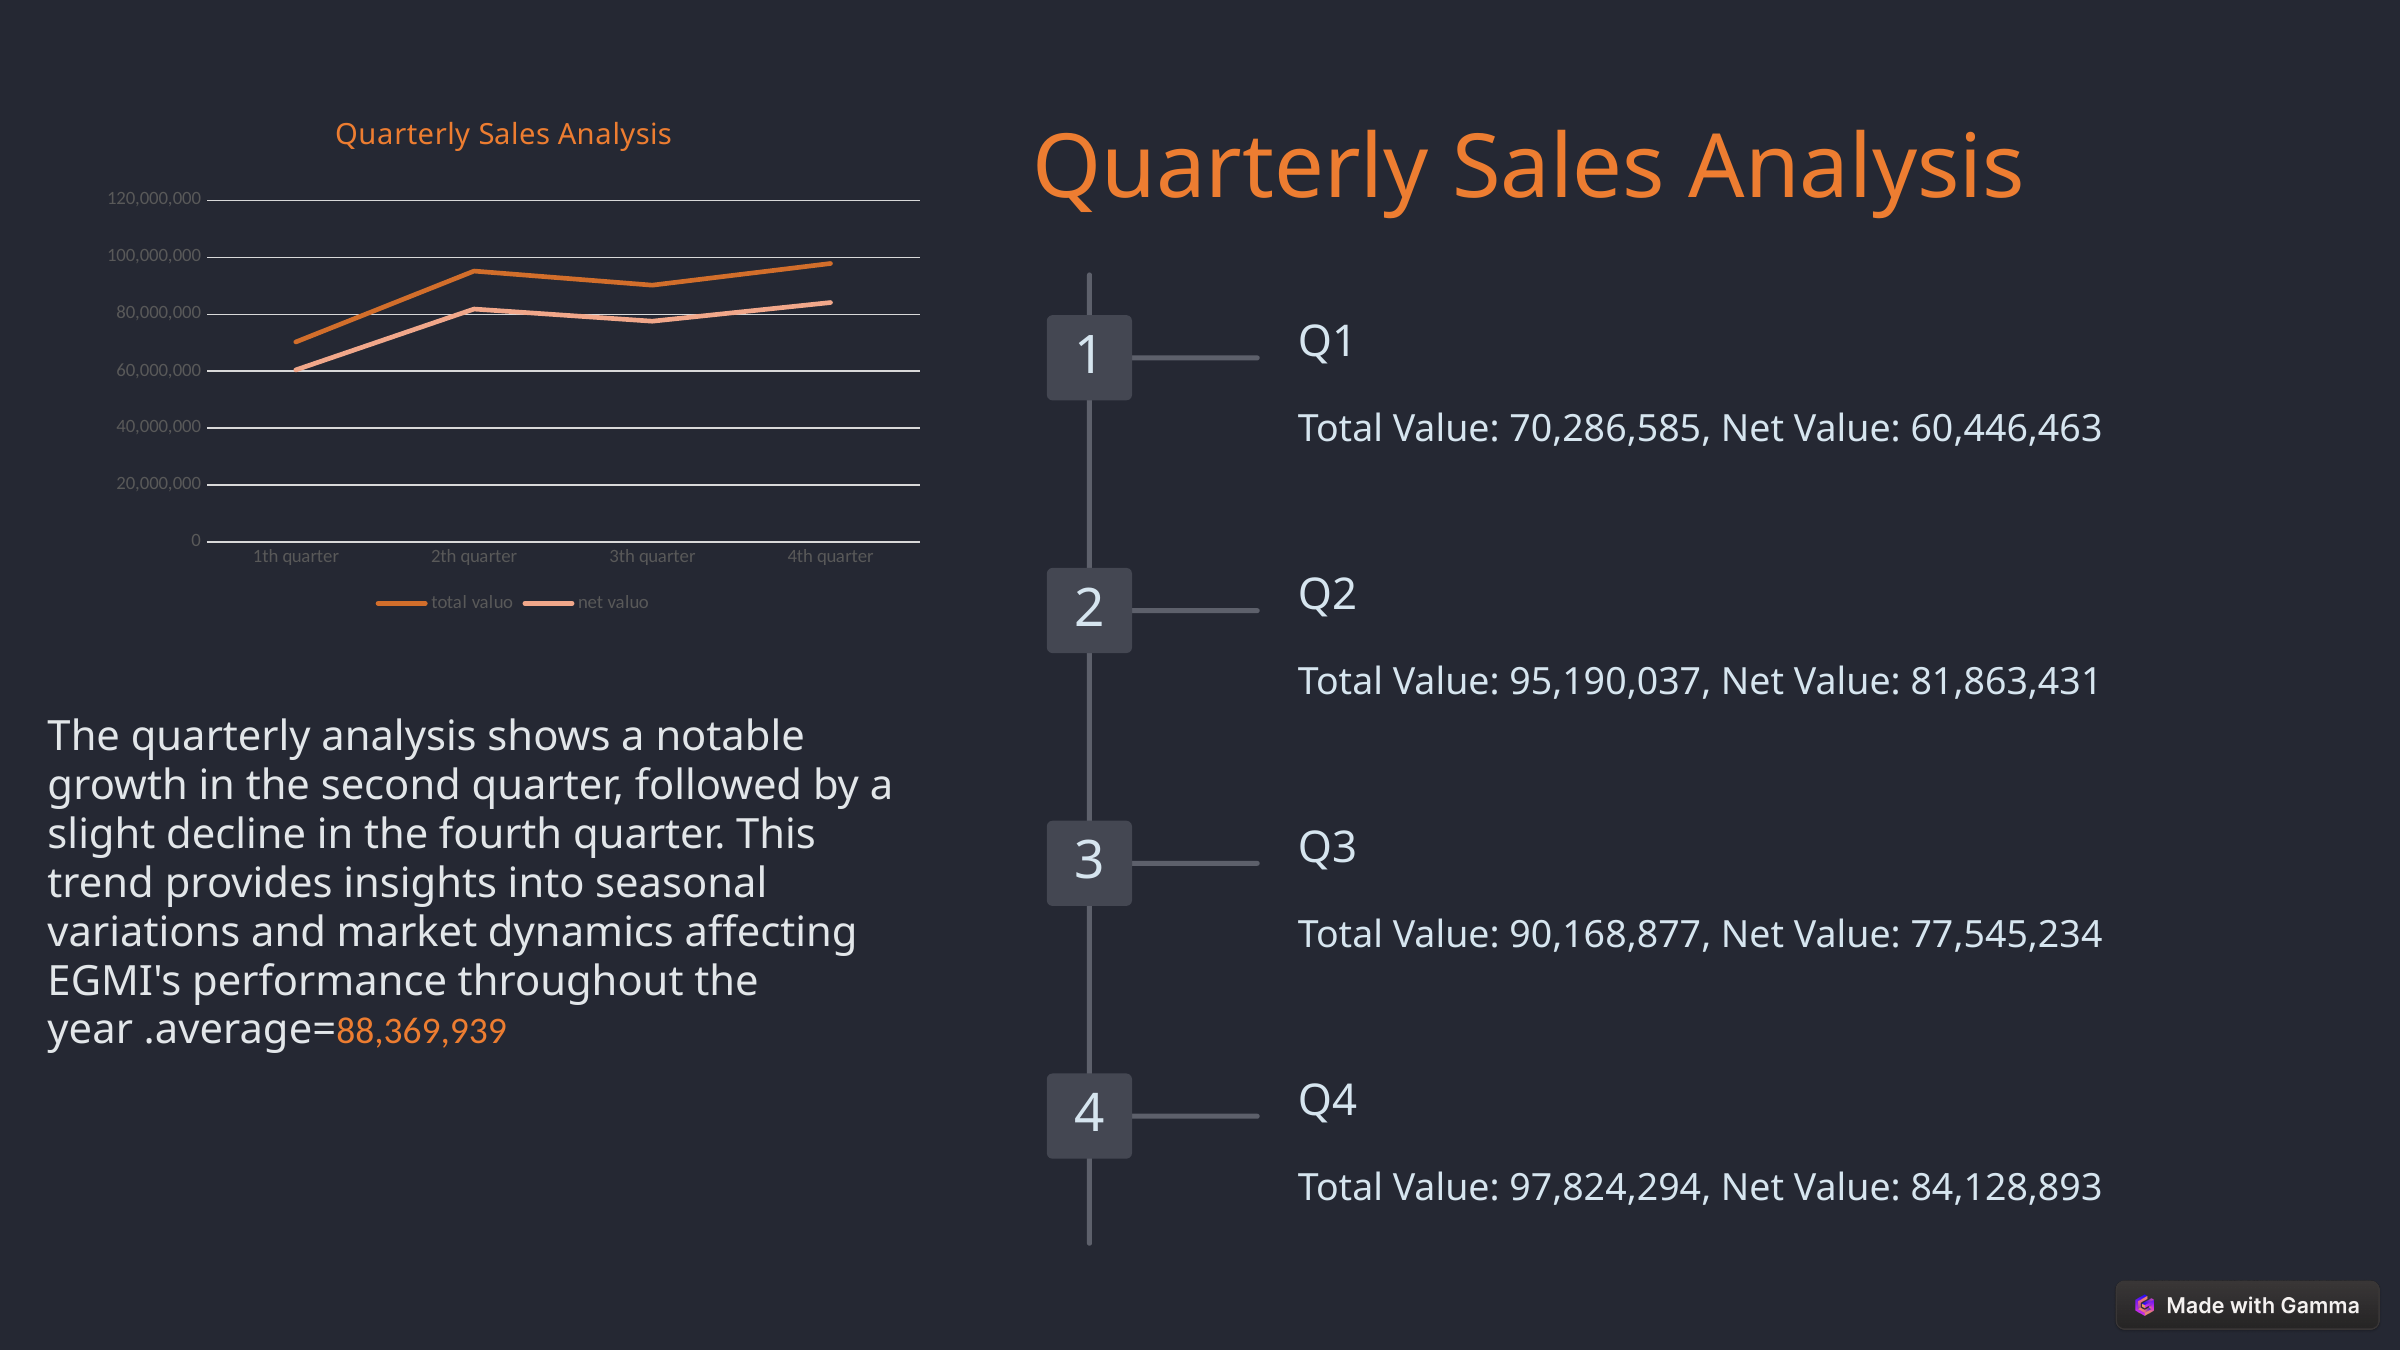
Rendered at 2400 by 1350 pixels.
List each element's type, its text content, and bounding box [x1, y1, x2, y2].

text_box [1046, 1073, 1133, 1159]
text_box Q2 [1297, 563, 1744, 619]
text_box [1086, 401, 1092, 567]
text_box [1133, 608, 1260, 614]
text_box The quarterly analysis shows a notable growth in the second quarter, followed by a slight decline in the fourth quarter. This trend provides insights into seasonal variations and market dynamics affecting EGMI's performance throughout the year .average=88,369,939 [32, 702, 919, 1060]
text_box [1086, 906, 1092, 1073]
text_box [1086, 1159, 1092, 1246]
text_box [1133, 860, 1260, 866]
text_box [1046, 315, 1133, 401]
text_box Total Value: 97,824,294, Net Value: 84,128,893 [1297, 1147, 2268, 1208]
text_box Quarterly Sales Analysis [1032, 104, 2026, 216]
text_box 4 [1074, 1089, 1104, 1143]
text_box 1 [1079, 331, 1100, 385]
text_box Total Value: 70,286,585, Net Value: 60,446,463 [1297, 388, 2268, 450]
text_box Total Value: 95,190,037, Net Value: 81,863,431 [1297, 641, 2268, 703]
chart [90, 104, 937, 619]
text_box [1133, 1113, 1260, 1119]
text_box [1086, 654, 1092, 820]
text_box [1133, 355, 1260, 361]
text_box 2 [1075, 583, 1104, 638]
text_box [1046, 567, 1133, 654]
text_box [1046, 820, 1133, 906]
text_box Total Value: 90,168,877, Net Value: 77,545,234 [1297, 894, 2268, 956]
text_box Q1 [1297, 310, 1744, 367]
text_box 3 [1074, 836, 1105, 890]
text_box Q4 [1297, 1068, 1744, 1125]
text_box [1086, 272, 1092, 315]
text_box Q3 [1297, 815, 1744, 872]
picture [2106, 1271, 2389, 1339]
